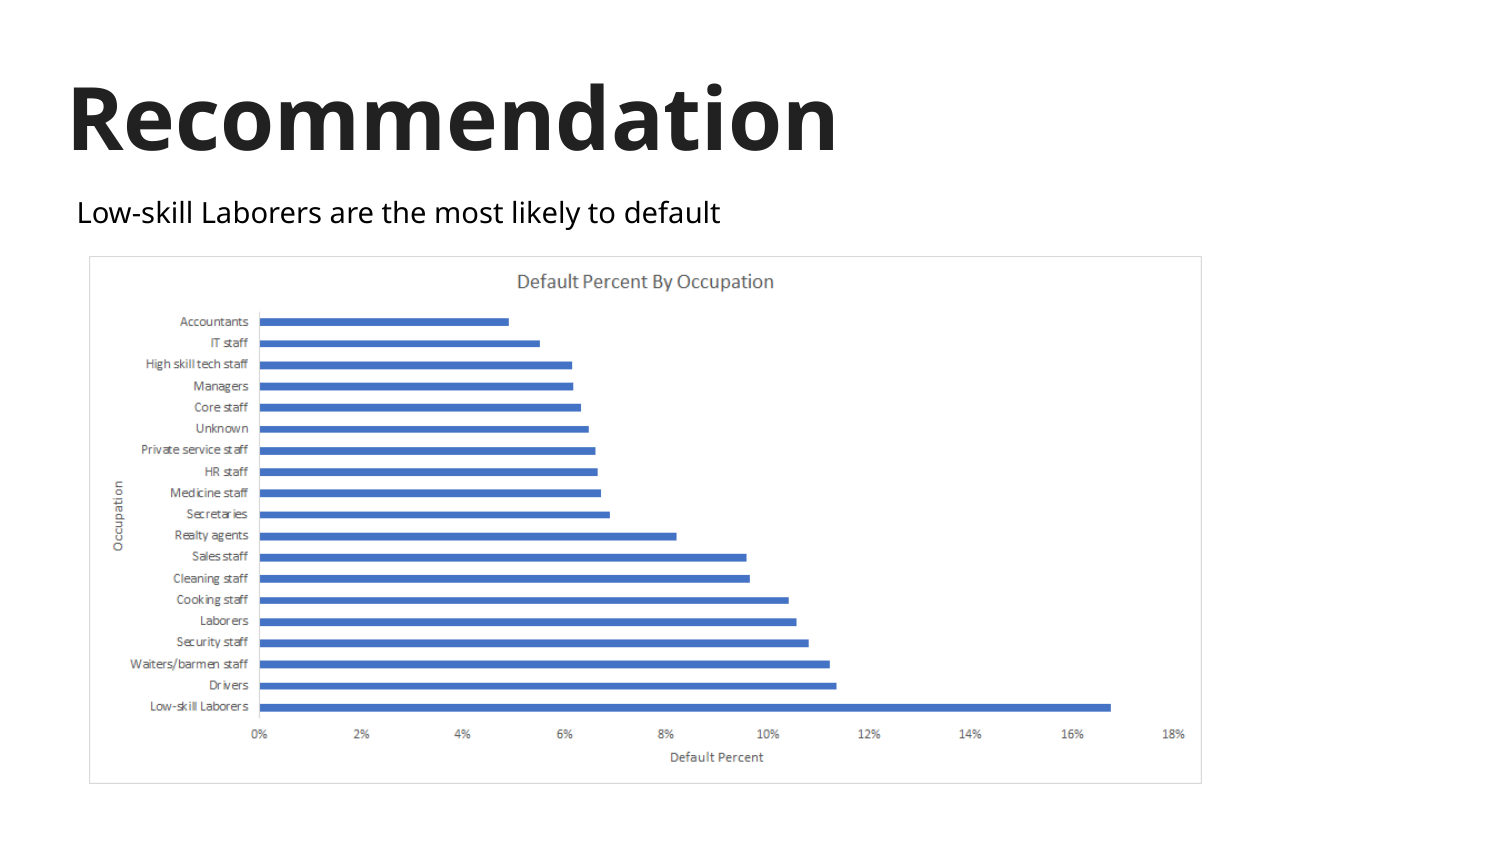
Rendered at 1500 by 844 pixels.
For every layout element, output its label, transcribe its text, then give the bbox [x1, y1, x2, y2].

picture [89, 256, 1202, 784]
title Recommendation [51, 48, 1449, 180]
text_box Low-skill Laborers are the most likely to default [61, 179, 1056, 267]
